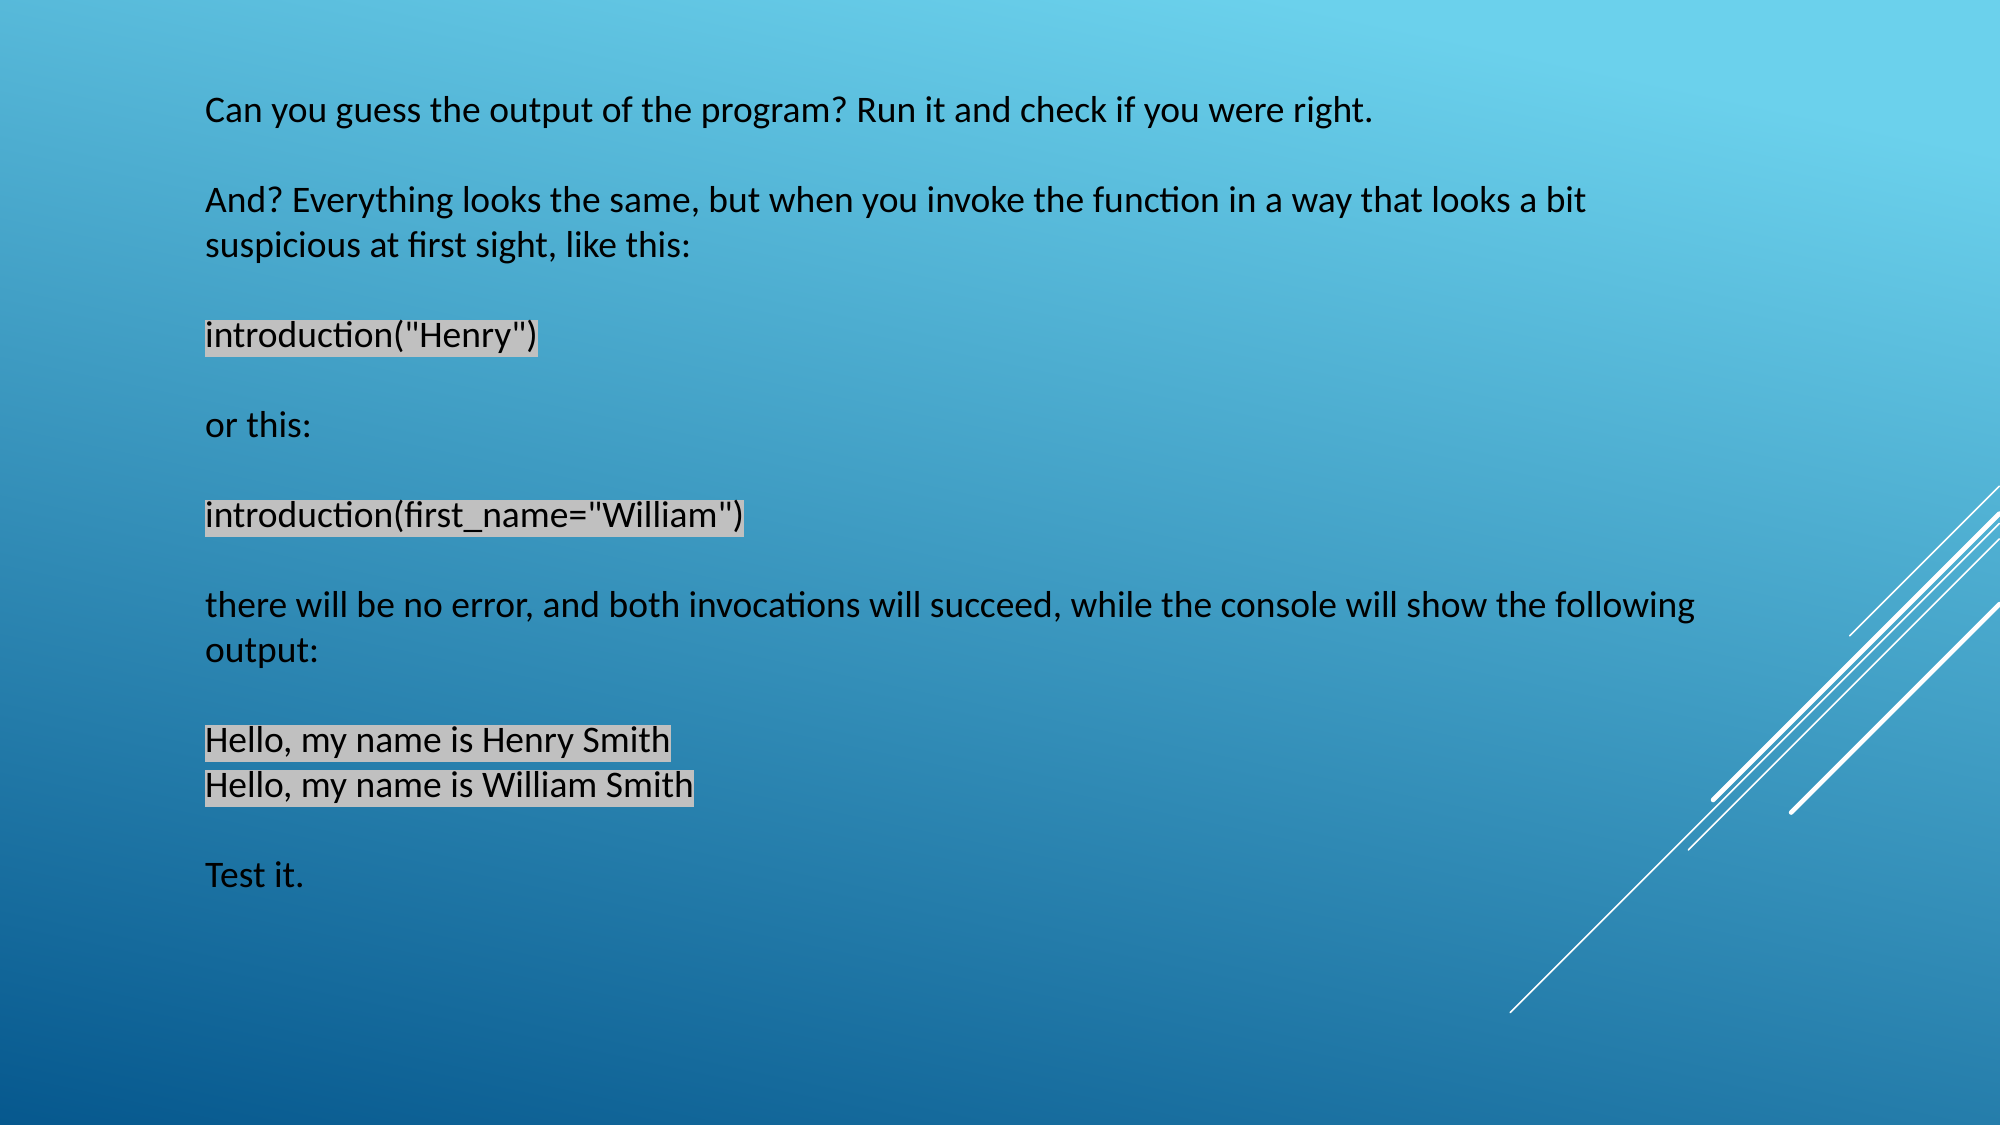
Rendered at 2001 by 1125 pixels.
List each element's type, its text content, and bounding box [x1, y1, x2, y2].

text_box Can you guess the output of the program? Run it and check if you were right. And? Everything looks the same, but when you invoke the function in a way that looks a bit suspicious at first sight, like this: introduction("Henry") or this: introduction(first_name="William") there will be no error, and both invocations will succeed, while the console will show the following output: Hello, my name is Henry Smith Hello, my name is William Smith Test it. [190, 77, 1715, 903]
